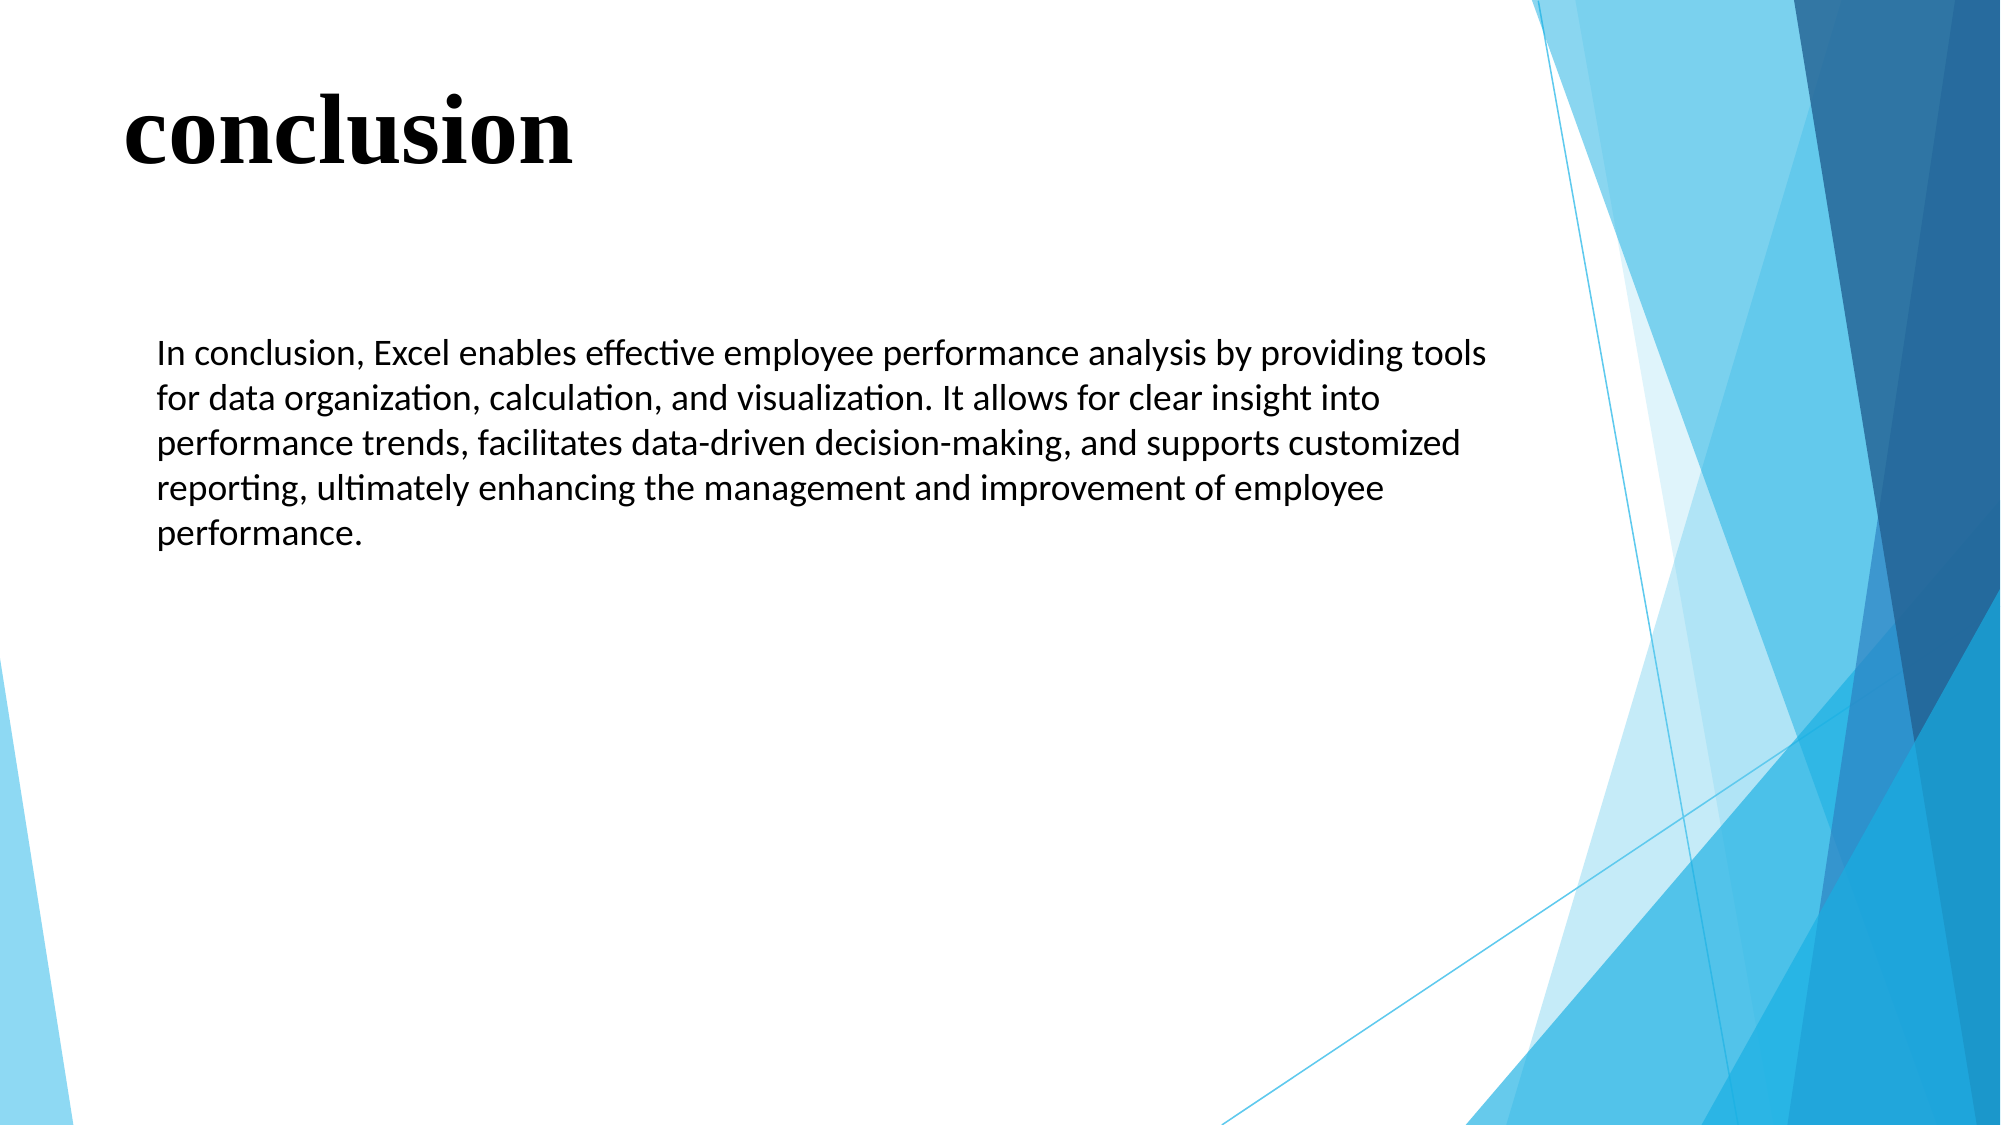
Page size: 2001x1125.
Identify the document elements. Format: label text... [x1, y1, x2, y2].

text_box In conclusion, Excel enables effective employee performance analysis by providing tools for data organization, calculation, and visualization. It allows for clear insight into performance trends, facilitates data-driven decision-making, and supports customized reporting, ultimately enhancing the management and improvement of employee performance. [141, 320, 1519, 560]
title conclusion [123, 63, 1877, 188]
